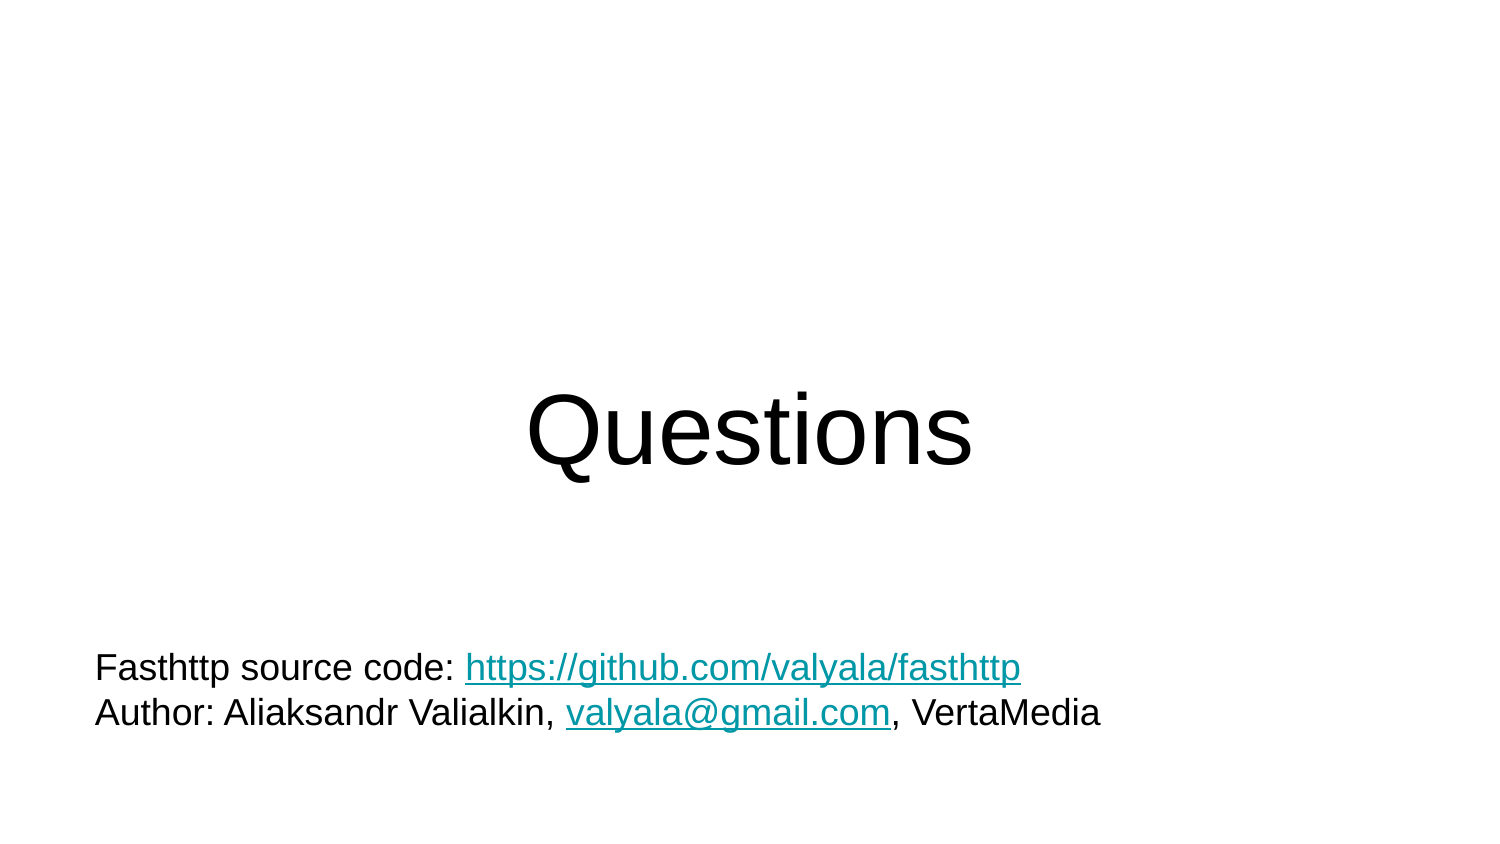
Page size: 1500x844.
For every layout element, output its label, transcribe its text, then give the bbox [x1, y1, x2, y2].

text_box Fasthttp source code: https://github.com/valyala/fasthttp Author: Aliaksandr Valialkin, valyala@gmail.com, VertaMedia [79, 628, 1289, 817]
title Questions [51, 72, 1449, 776]
